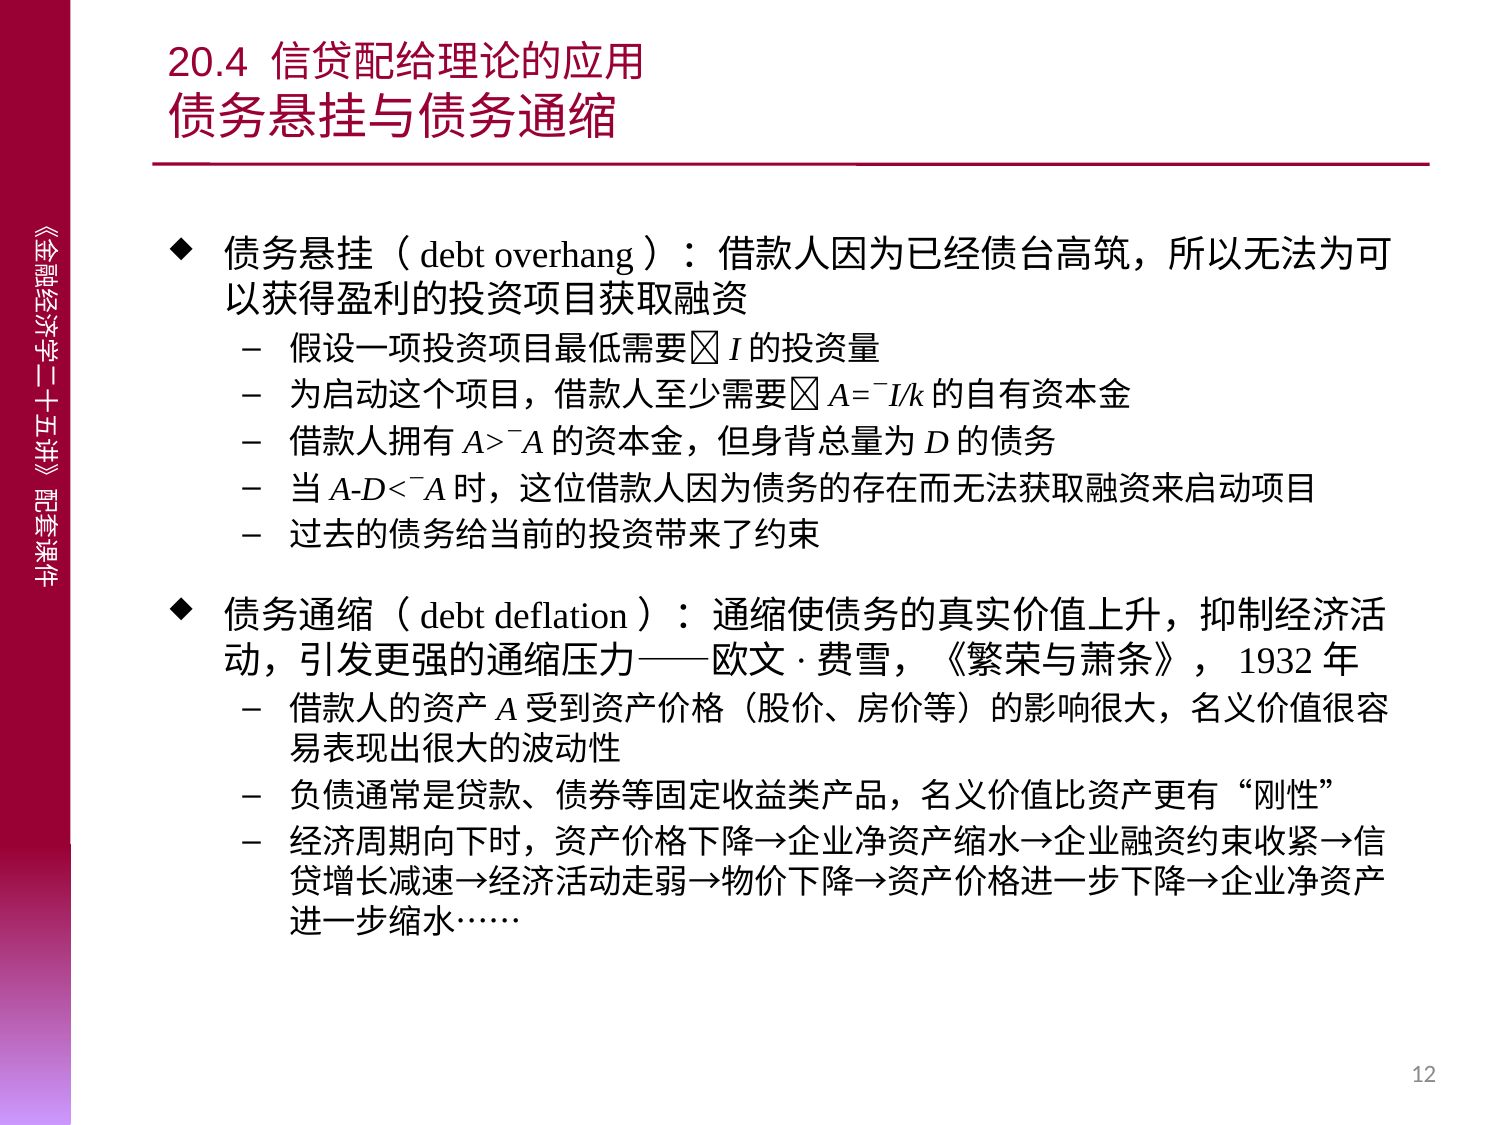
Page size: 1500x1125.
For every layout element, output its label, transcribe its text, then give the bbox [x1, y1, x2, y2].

slide_number 12 [1101, 1042, 1452, 1103]
list 债务悬挂（debt overhang）：借款人因为已经债台高筑，所以无法为可以获得盈利的投资项目获取融资 假设一项投资项目最低需要I的投资量 为启动这个项目，借款人至少需要A=I/k的自有资本金 借款人拥有A>A的资本金，但身背总量为D的债务 当A-D<A时，这位借款人因为债务的存在而无法获取融资来启动项目 过去的债务给当前的投资带来了约束 债务通缩（debt deflation）：通缩使债务的真实价值上升，抑制经济活动，引发更强的通缩压力——欧文·费雪，《繁荣与萧条》，1932年 借款人的资产A受到资产价格（股价、房价等）的影响很大，名义价值很容易表现出很大的波动性 负债通常是贷款、债券等固定收益类产品，名义价值比资产更有“刚性” 经济周期向下时，资产价格下降→企业净资产缩水→企业融资约束收紧→信贷增长减速→经济活动走弱→物价下降→资产价格进一步下降→企业净资产进一步缩水…… [152, 222, 1430, 997]
title 20.4 信贷配给理论的应用 债务悬挂与债务通缩 [152, 0, 1426, 153]
